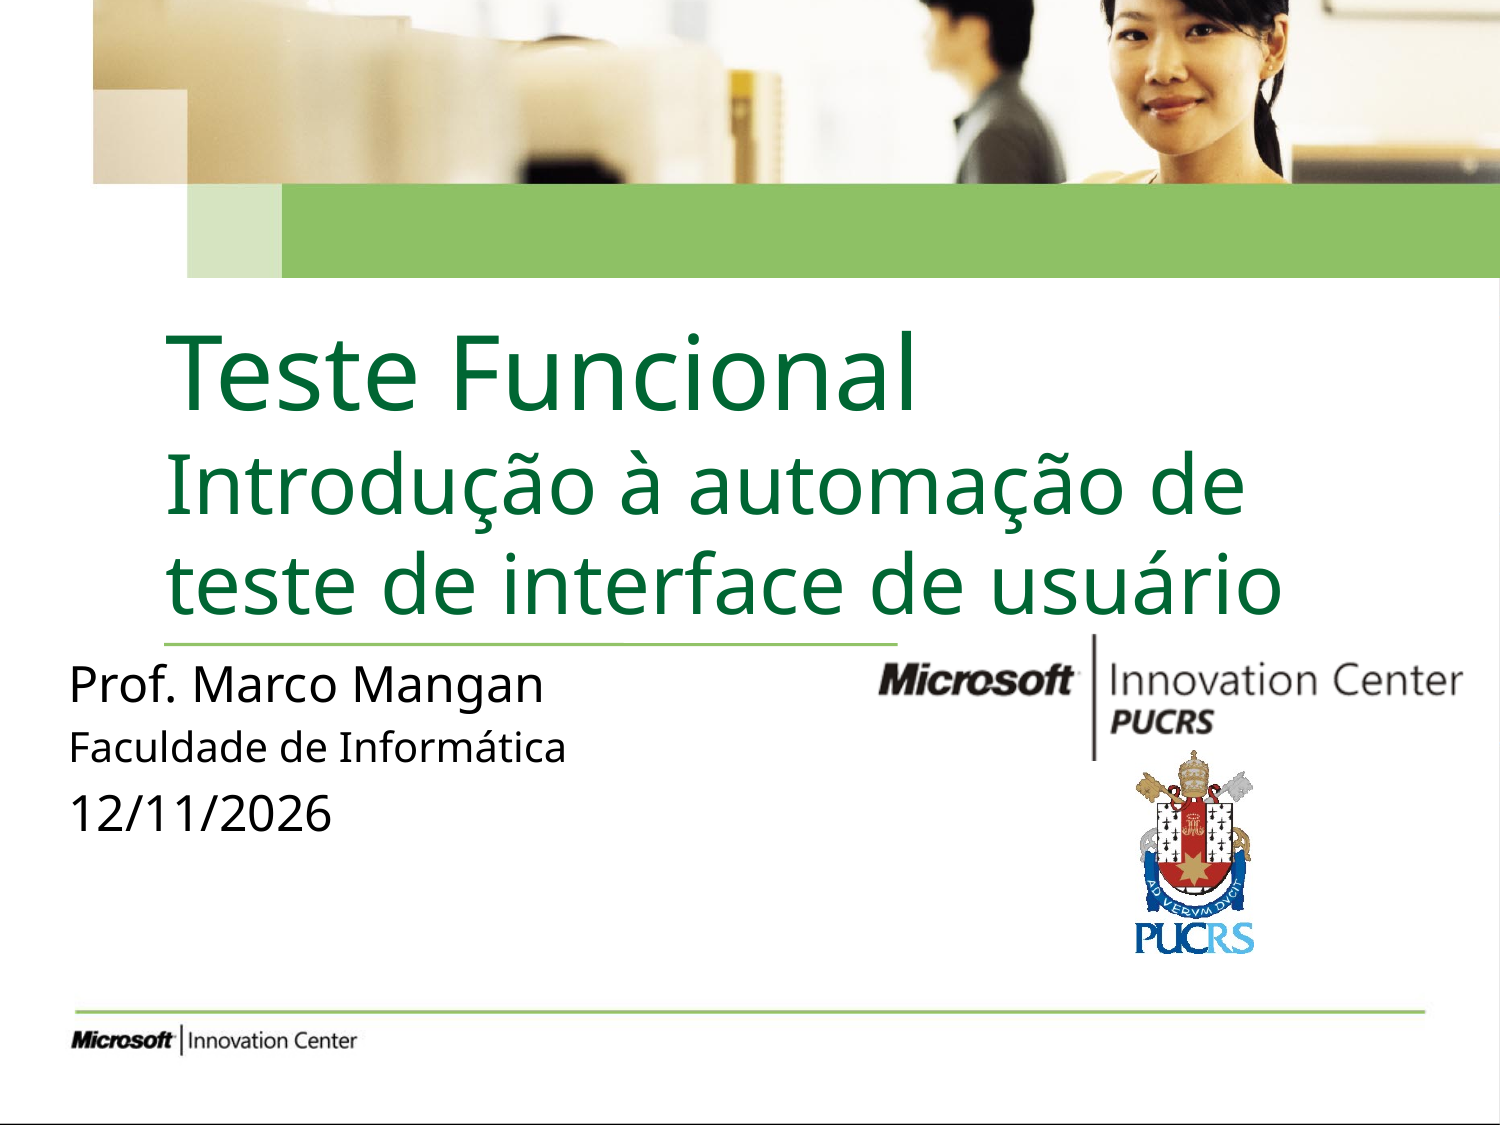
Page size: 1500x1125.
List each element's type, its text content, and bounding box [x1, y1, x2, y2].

picture [0, 0, 1500, 1125]
title Teste Funcional Introdução à automação de teste de interface de usuário [149, 298, 1401, 587]
subtitle Prof. Marco Mangan Faculdade de Informática 29/09/2017 [52, 644, 1006, 933]
